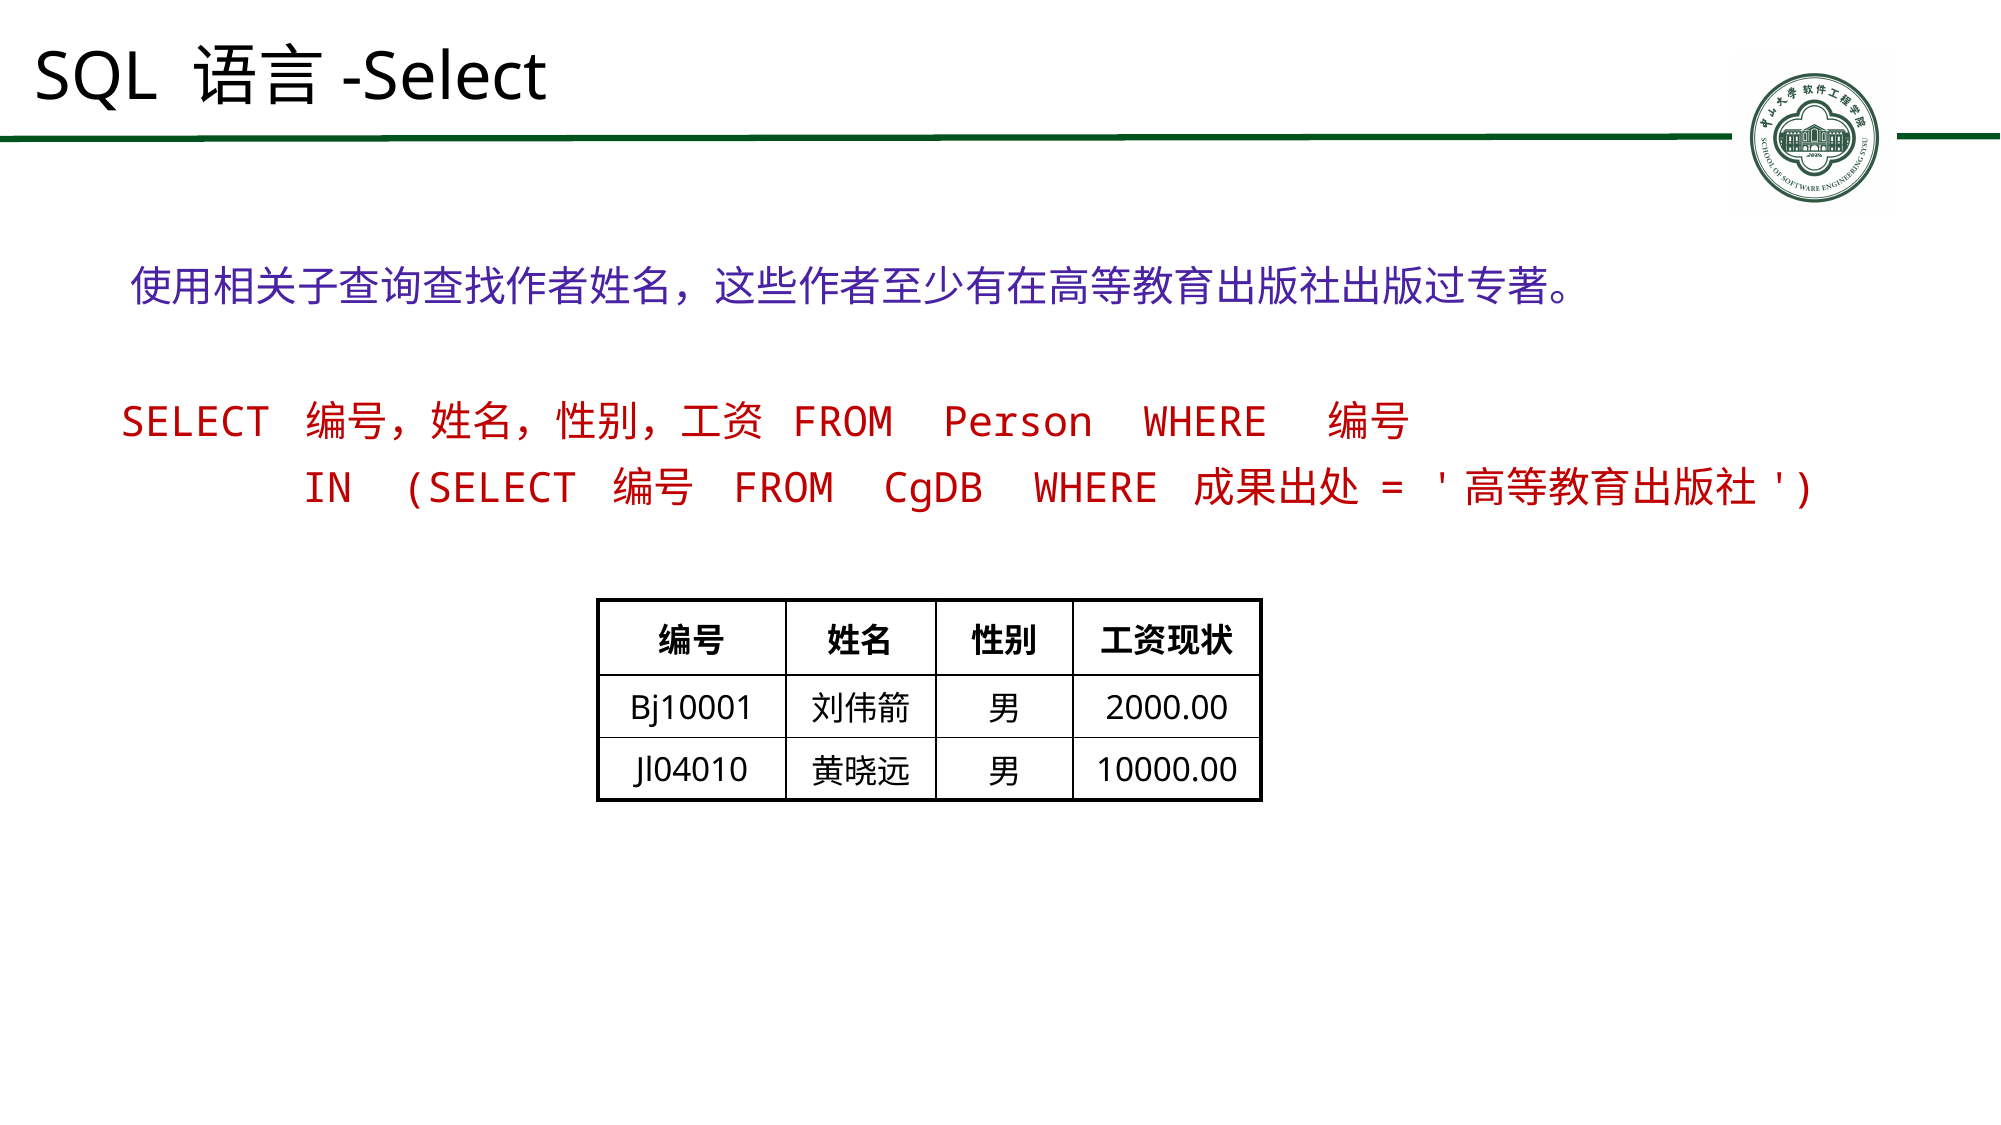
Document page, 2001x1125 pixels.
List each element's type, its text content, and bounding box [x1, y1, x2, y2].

table_header 姓名 [787, 602, 935, 674]
table_cell Jl04010 [600, 738, 785, 798]
table_cell 男 [937, 738, 1072, 798]
table_cell 男 [937, 676, 1072, 737]
table_cell 2000.00 [1074, 676, 1259, 737]
table_cell 黄晓远 [787, 738, 935, 798]
table_header 编号 [600, 602, 785, 674]
list 使用相关子查询查找作者姓名，这些作者至少有在高等教育出版社出版过专著。 SELECT 编号，姓名，性别，工资 FROM Person WHERE 编号 IN (SELECT 编号 FROM CgDB WHERE 成果出处 = '高等教育出版社') [62, 243, 1934, 551]
table_cell Bj10001 [600, 676, 785, 737]
picture [1732, 54, 1897, 213]
table_header 性别 [937, 602, 1072, 674]
table_cell 10000.00 [1074, 738, 1259, 798]
title SQL 语言-Select [3, 3, 1699, 154]
table_cell 刘伟箭 [787, 676, 935, 737]
table_header 工资现状 [1074, 602, 1259, 674]
